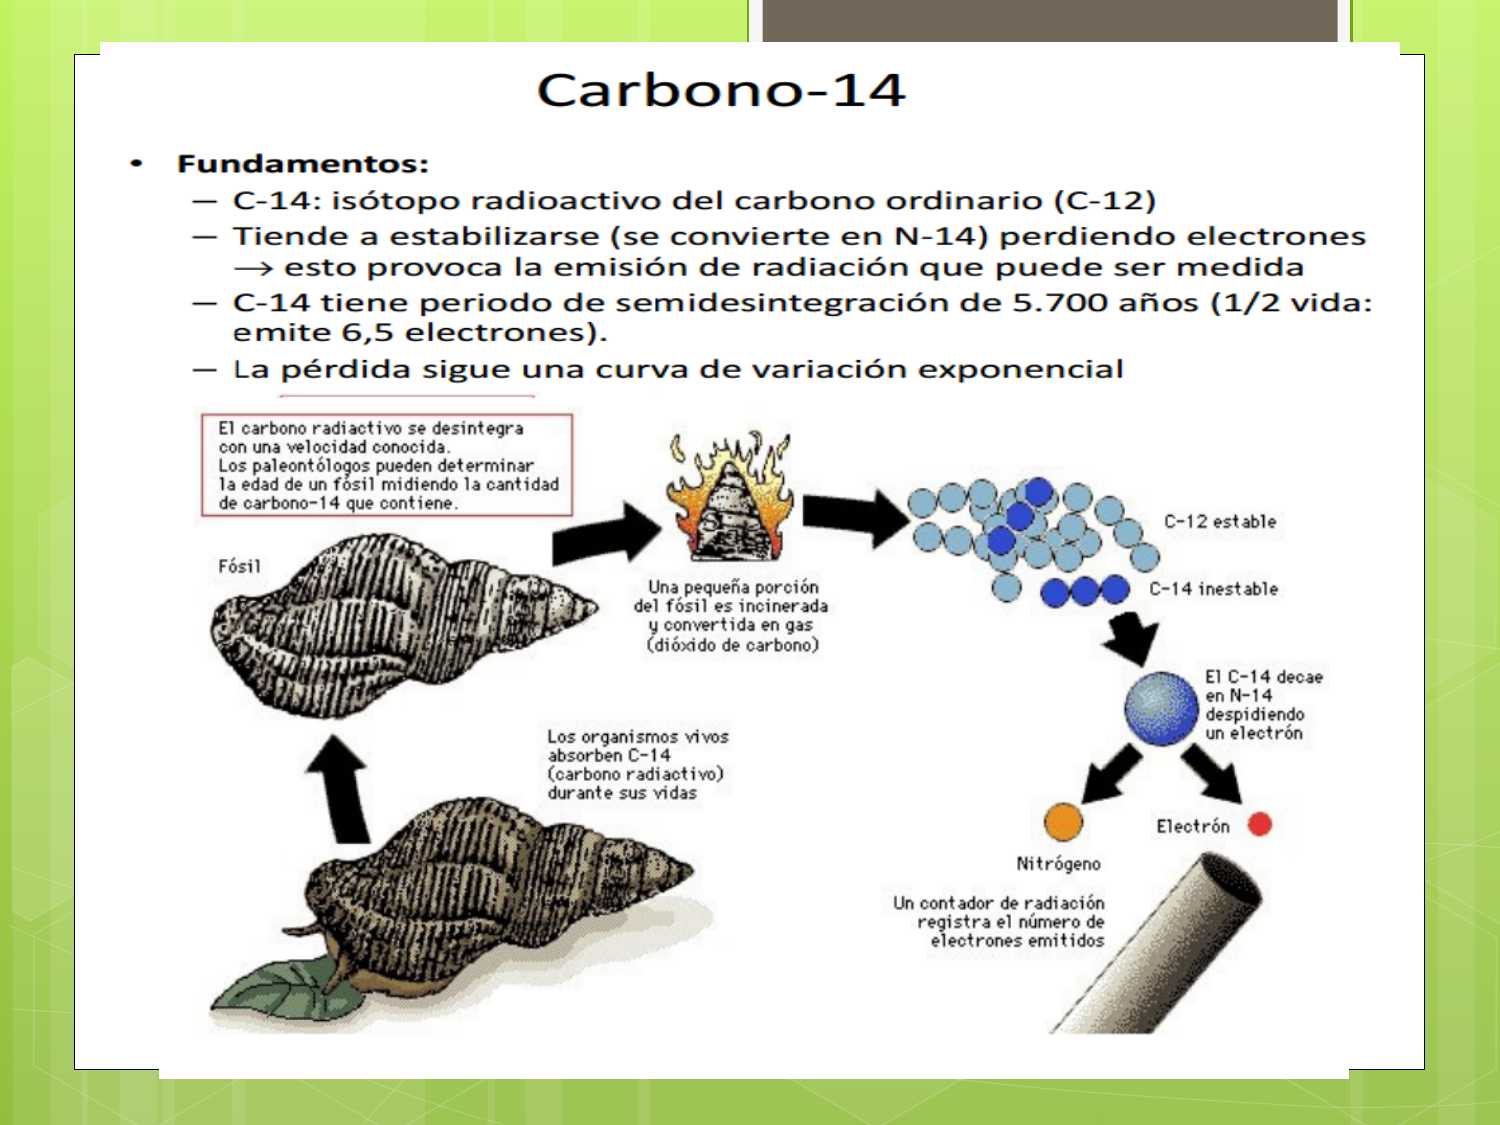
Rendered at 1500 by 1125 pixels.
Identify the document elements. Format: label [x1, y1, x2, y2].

picture [100, 42, 1400, 1079]
